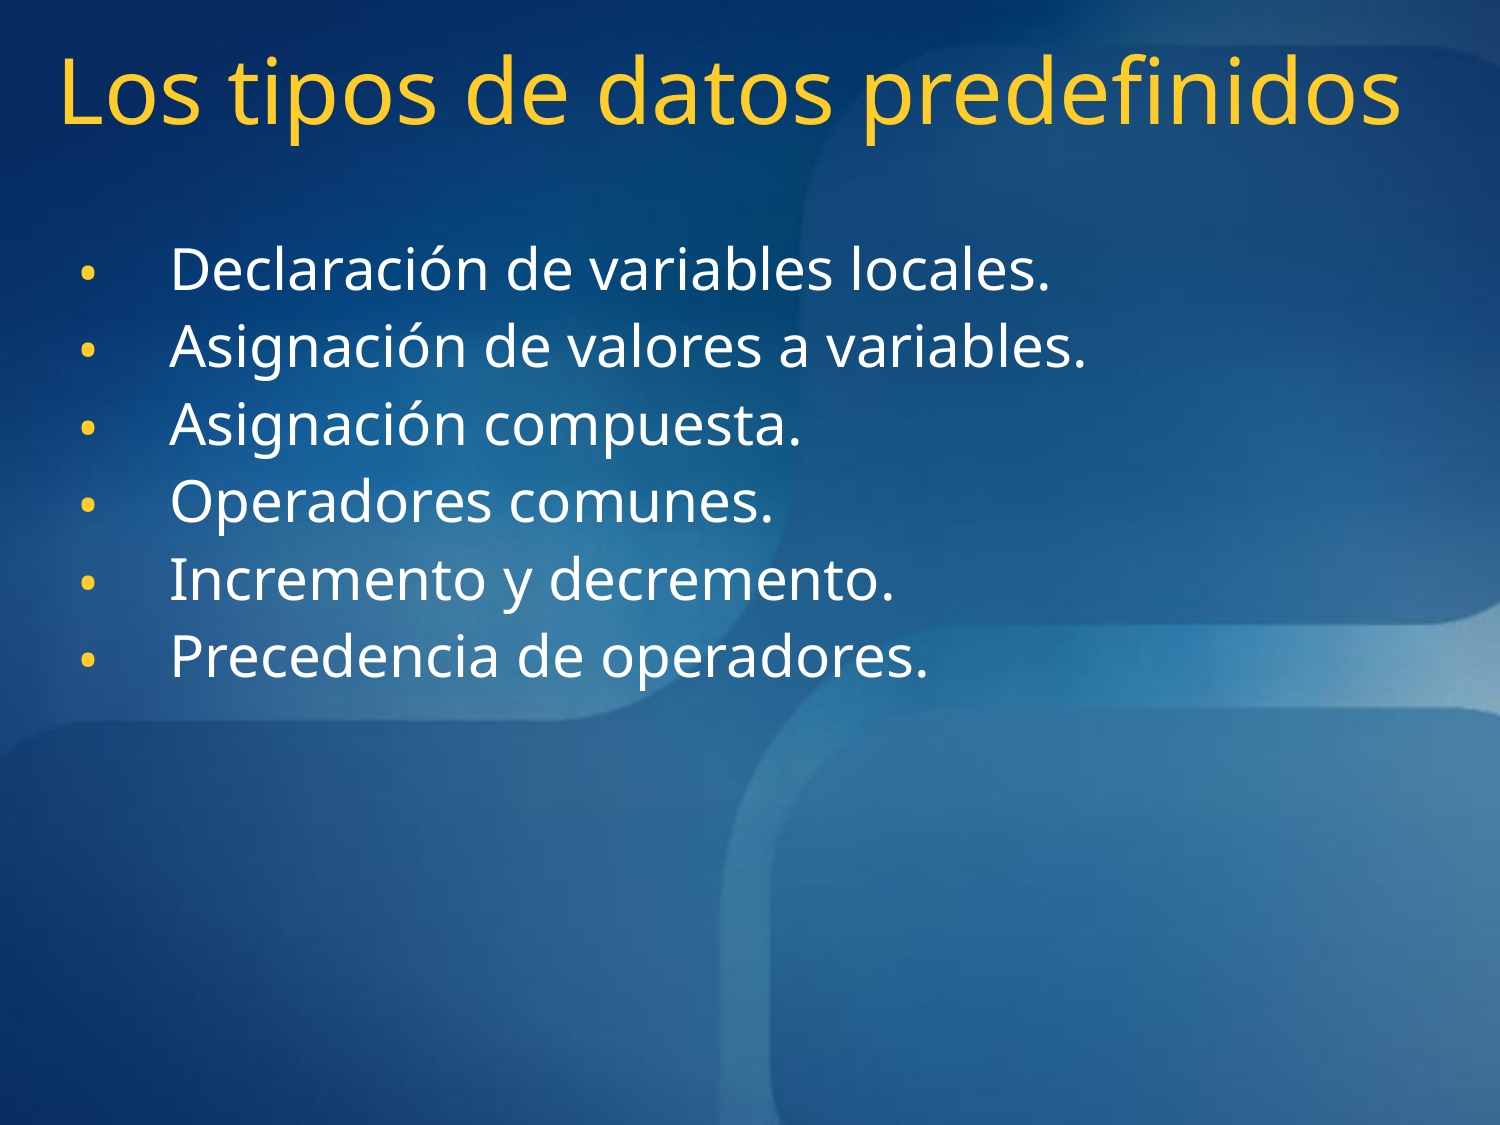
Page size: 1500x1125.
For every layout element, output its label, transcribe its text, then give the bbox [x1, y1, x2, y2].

list Declaración de variables locales. Asignación de valores a variables. Asignación compuesta. Operadores comunes. Incremento y decremento. Precedencia de operadores. [62, 232, 1439, 713]
picture [0, 0, 1500, 1125]
title Los tipos de datos predefinidos [41, 37, 1424, 152]
